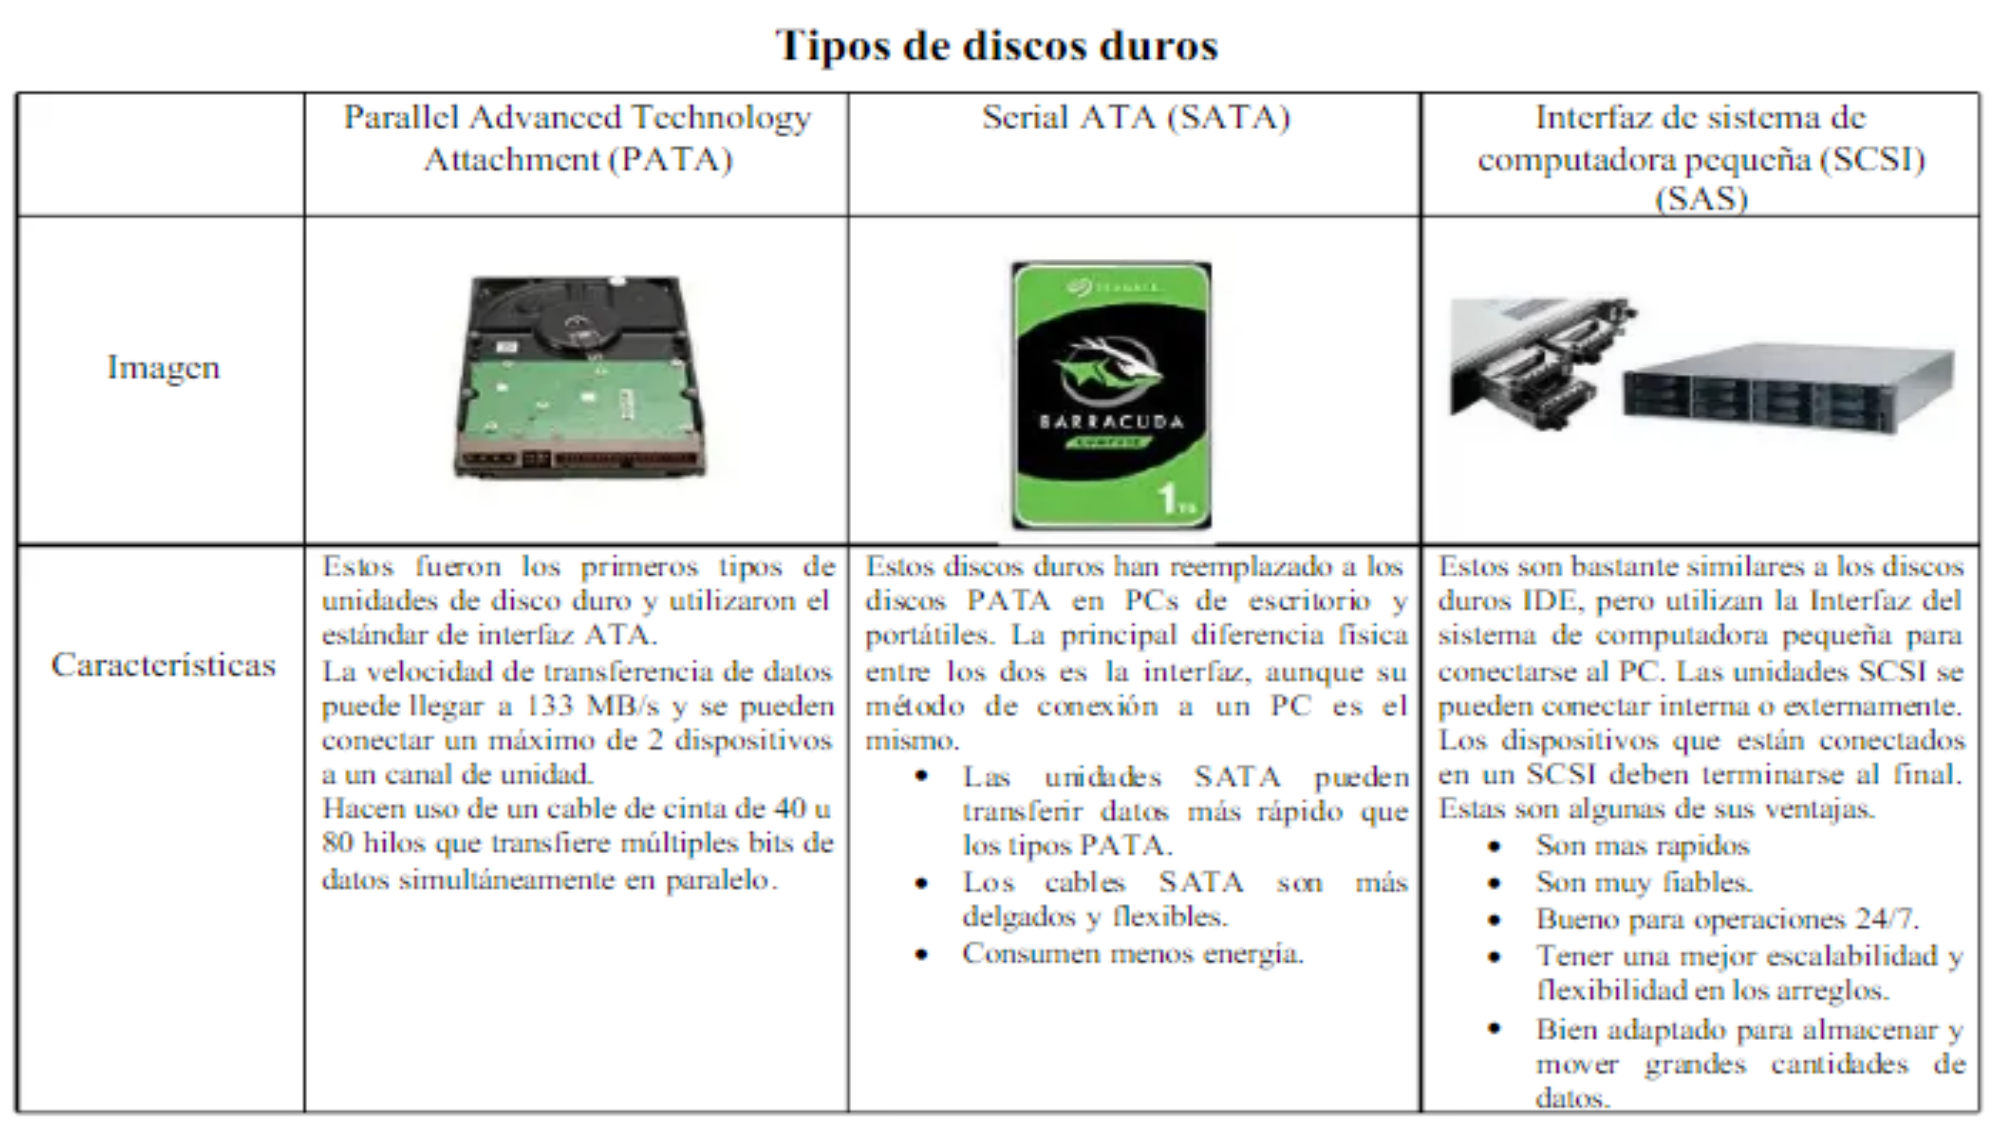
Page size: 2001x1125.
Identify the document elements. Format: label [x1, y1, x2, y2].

list [0, 0, 2000, 1125]
